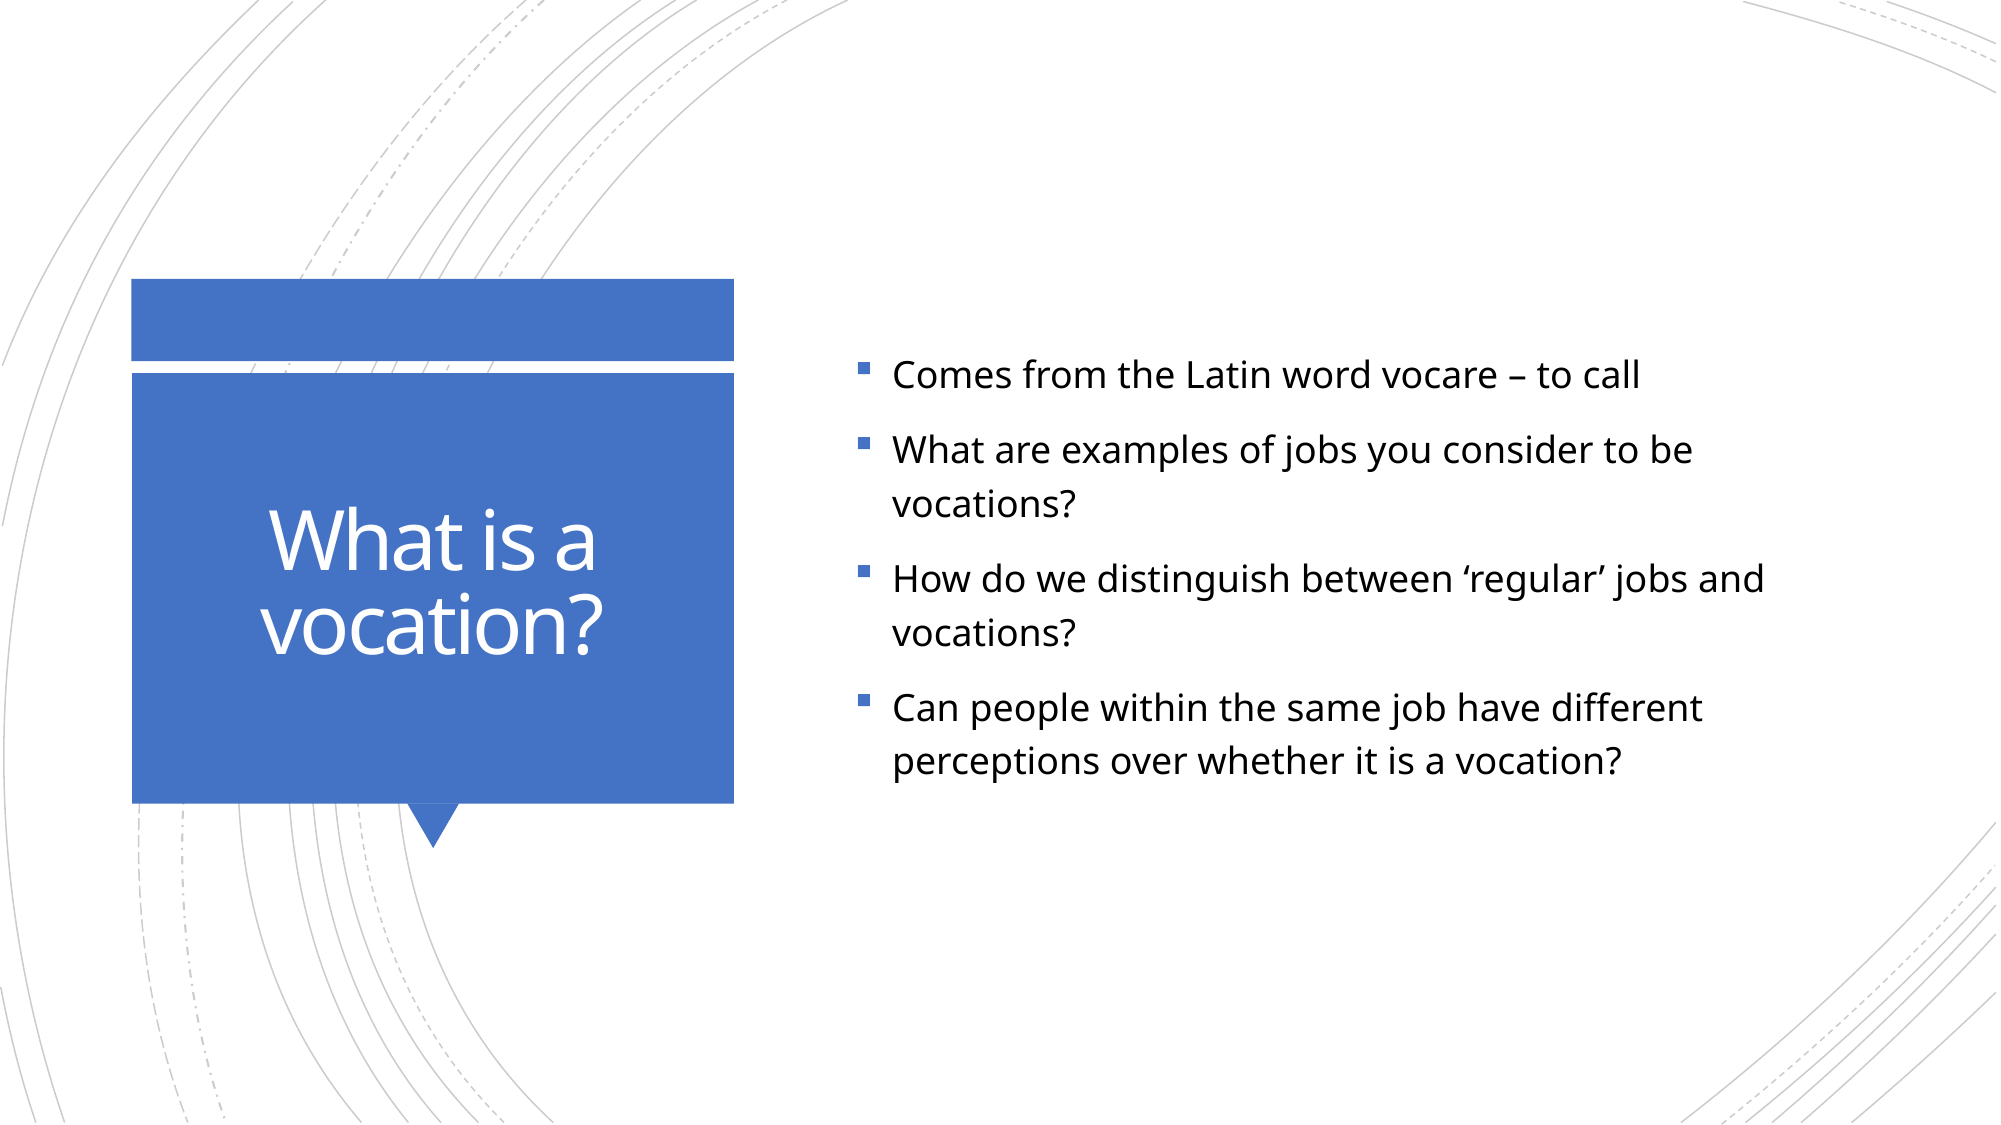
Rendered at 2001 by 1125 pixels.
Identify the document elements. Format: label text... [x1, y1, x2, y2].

title What is a vocation? [145, 385, 720, 789]
list Comes from the Latin word vocare – to call What are examples of jobs you consider to be vocations? How do we distinguish between ‘regular’ jobs and vocations? Can people within the same job have different perceptions over whether it is a vocation? [839, 131, 1871, 993]
